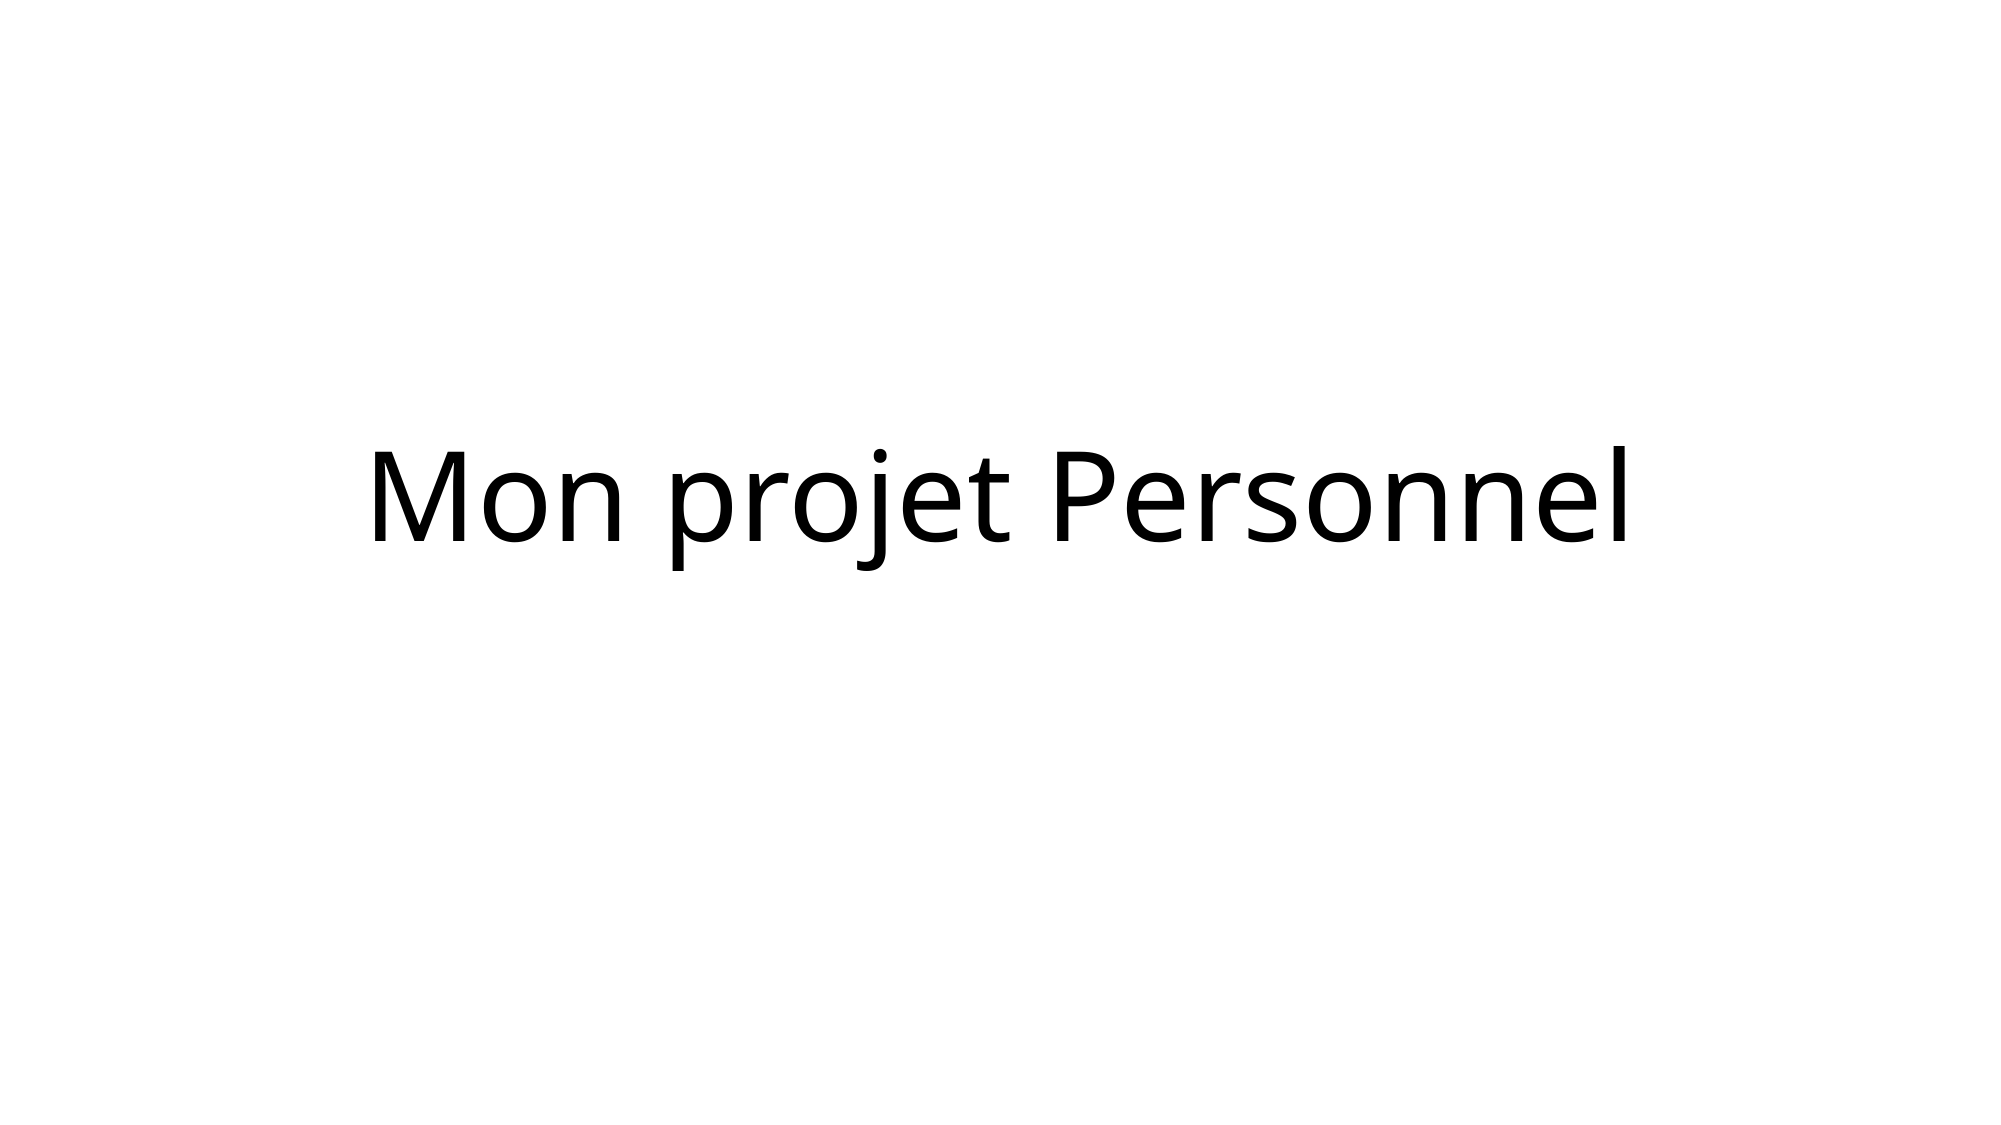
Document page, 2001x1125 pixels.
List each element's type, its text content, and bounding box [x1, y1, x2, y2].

title Mon projet Personnel [249, 184, 1750, 576]
